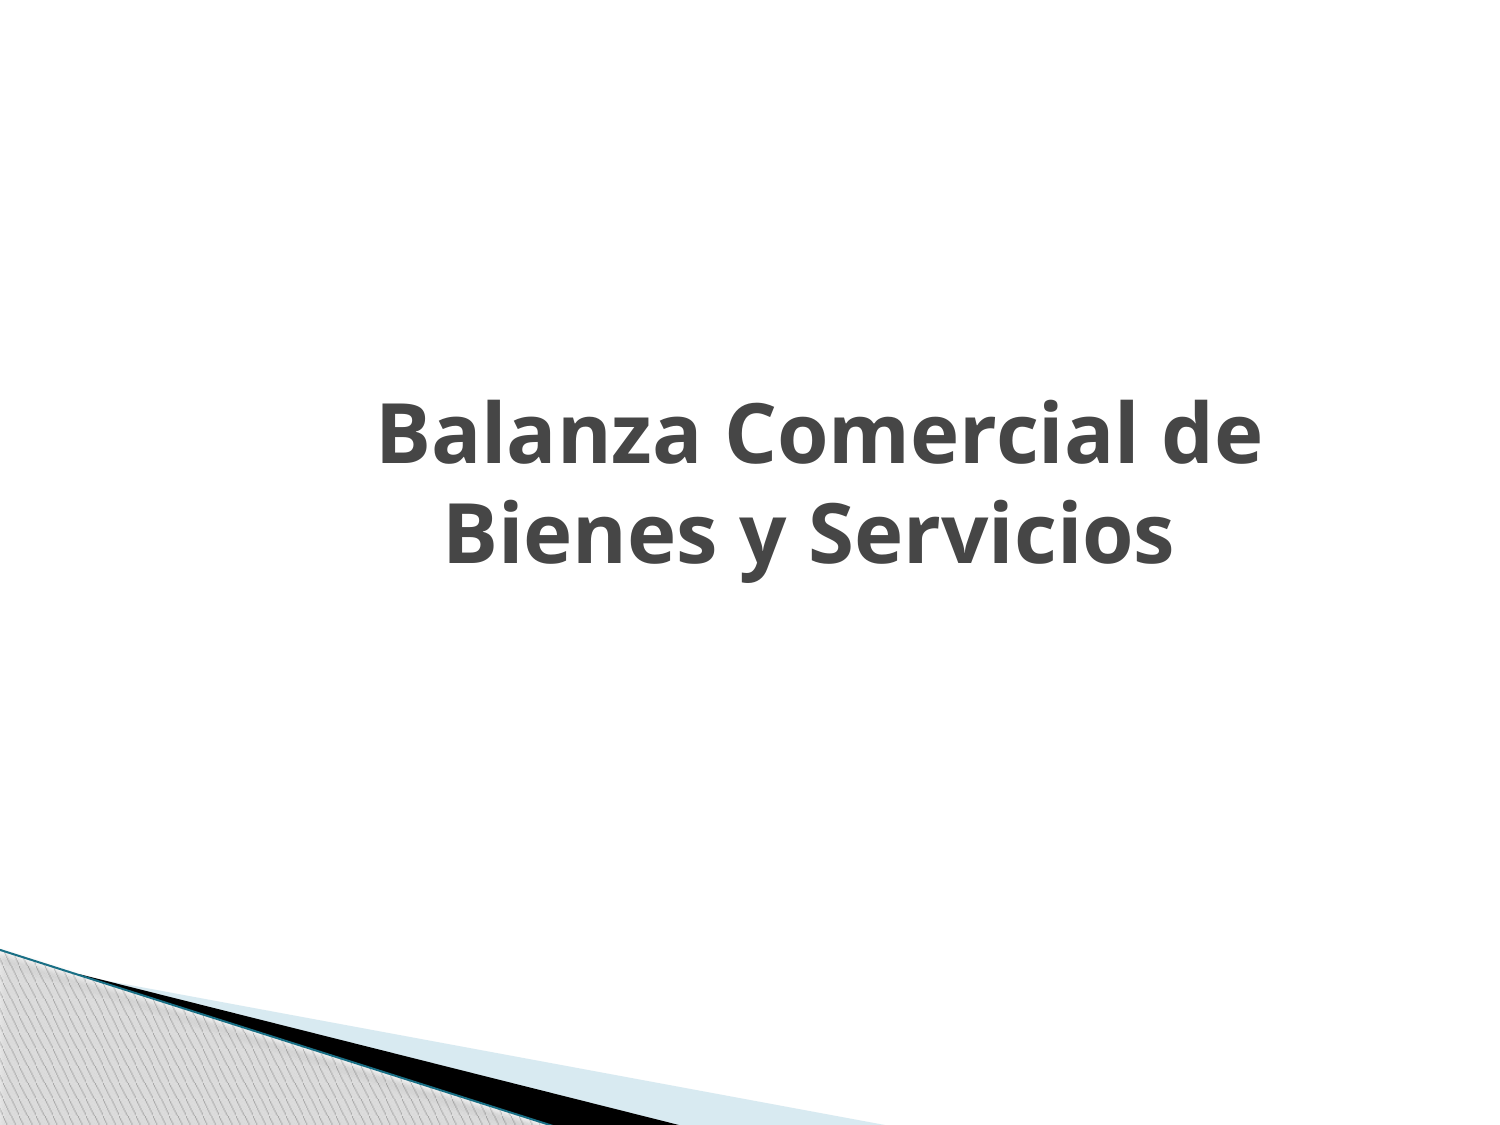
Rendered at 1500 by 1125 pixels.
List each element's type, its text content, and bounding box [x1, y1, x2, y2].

title Balanza Comercial de Bienes y Servicios [299, 386, 1341, 575]
